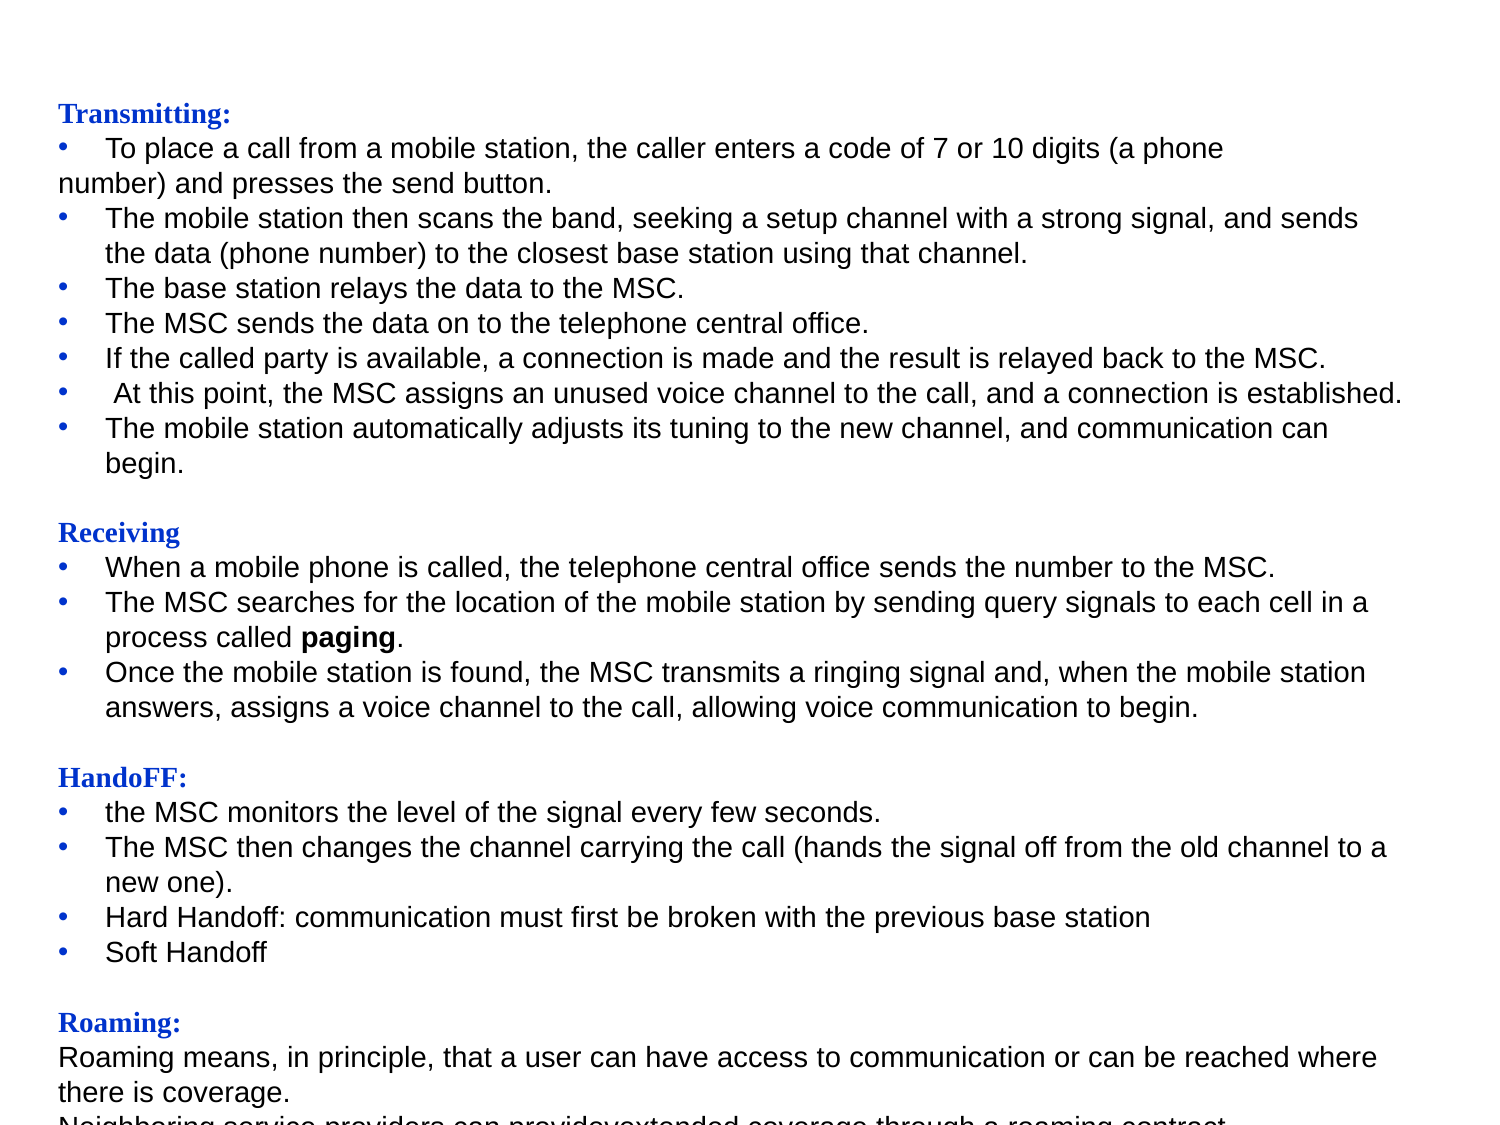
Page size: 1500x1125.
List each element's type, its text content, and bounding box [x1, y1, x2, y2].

text_box Transmitting: To place a call from a mobile station, the caller enters a code of 7 or 10 digits (a phone number) and presses the send button. The mobile station then scans the band, seeking a setup channel with a strong signal, and sends the data (phone number) to the closest base station using that channel. The base station relays the data to the MSC. The MSC sends the data on to the telephone central office. If the called party is available, a connection is made and the result is relayed back to the MSC. At this point, the MSC assigns an unused voice channel to the call, and a connection is established. The mobile station automatically adjusts its tuning to the new channel, and communication can begin. Receiving When a mobile phone is called, the telephone central office sends the number to the MSC. The MSC searches for the location of the mobile station by sending query signals to each cell in a process called paging. Once the mobile station is found, the MSC transmits a ringing signal and, when the mobile station answers, assigns a voice channel to the call, allowing voice communication to begin. HandoFF: the MSC monitors the level of the signal every few seconds. The MSC then changes the channel carrying the call (hands the signal off from the old channel to a new one). Hard Handoff: communication must first be broken with the previous base station Soft Handoff Roaming: Roaming means, in principle, that a user can have access to communication or can be reached where there is coverage. Neighboring service providers can providevextended coverage through a roaming contract. [43, 86, 1424, 1125]
